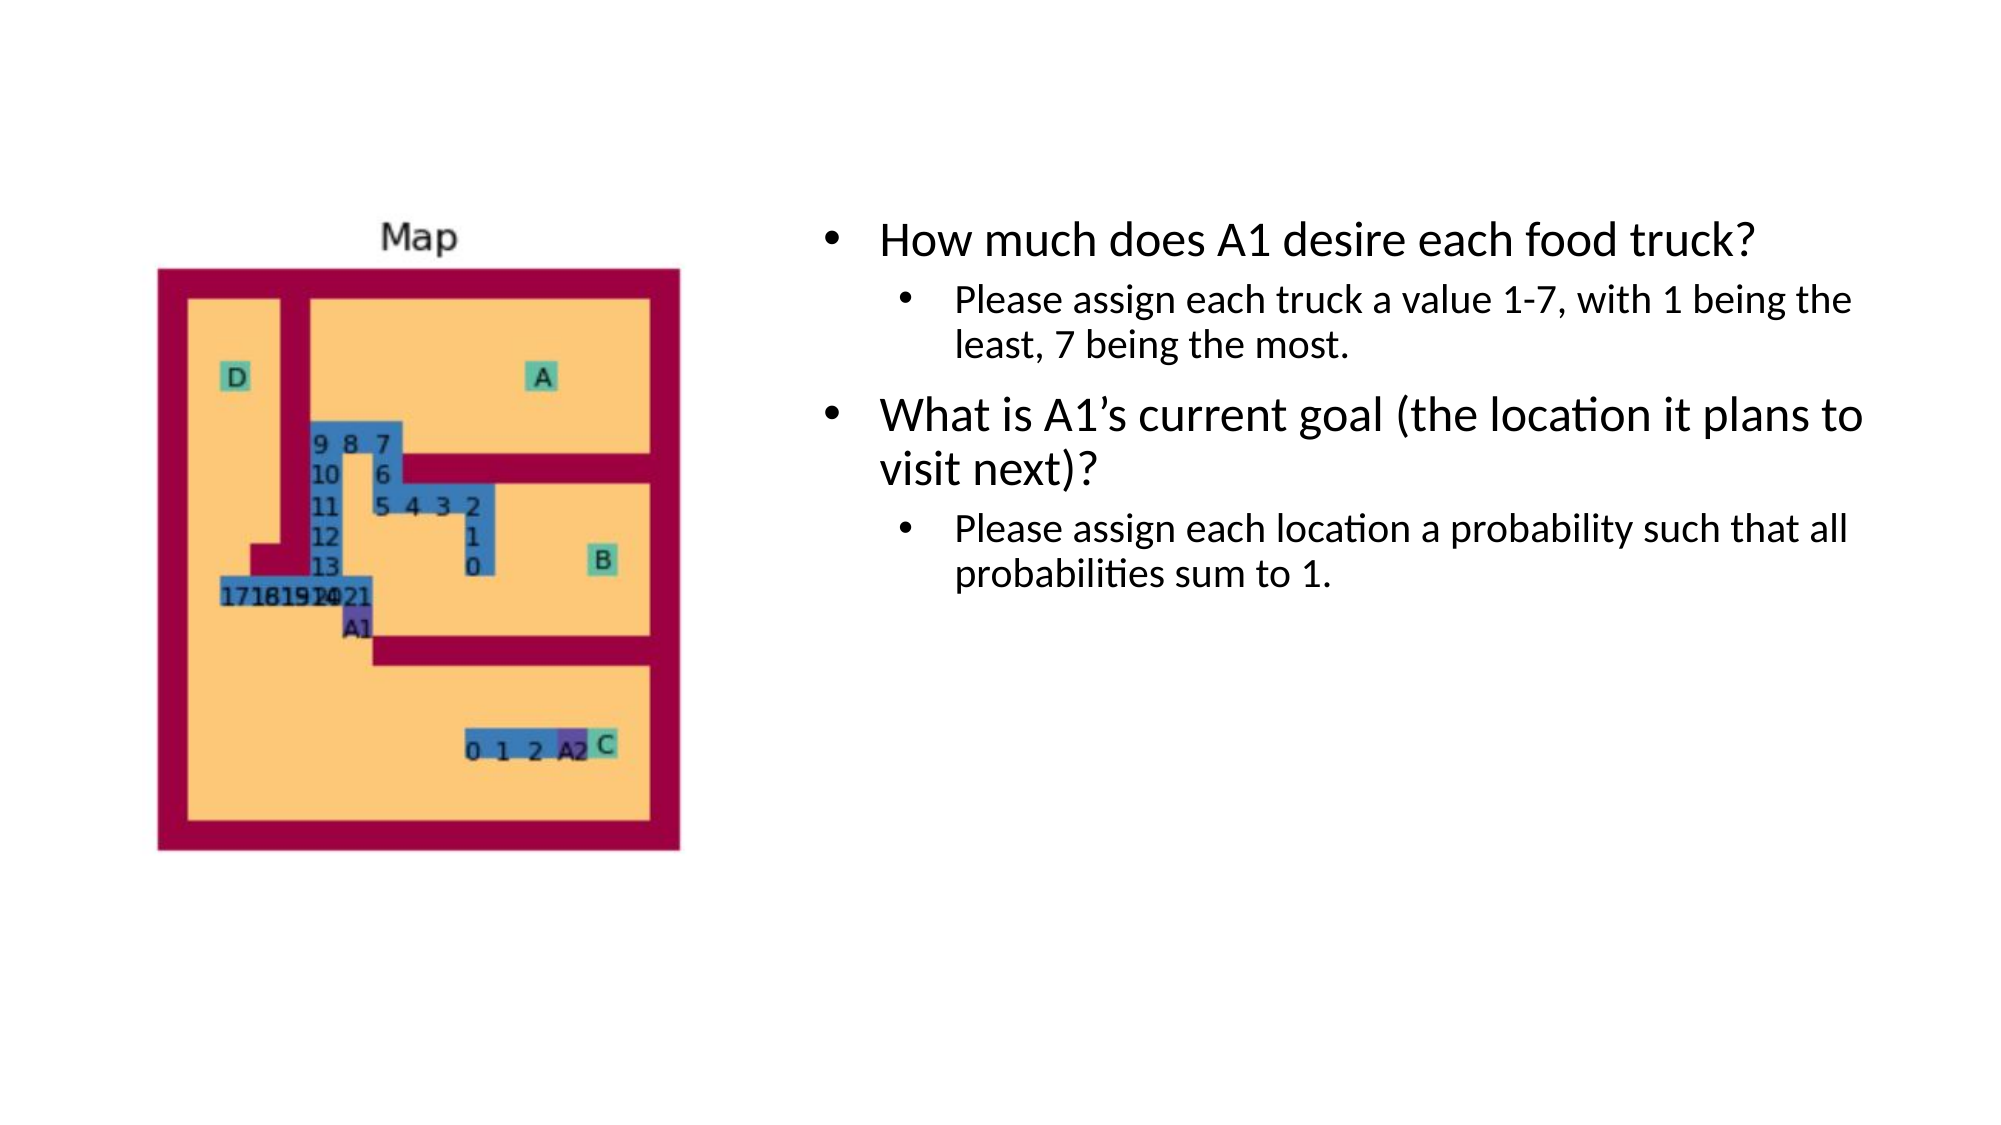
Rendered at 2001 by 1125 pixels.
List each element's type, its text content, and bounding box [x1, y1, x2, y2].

text_box How much does A1 desire each food truck? Please assign each truck a value 1-7, with 1 being the least, 7 being the most. What is A1’s current goal (the location it plans to visit next)? Please assign each location a probability such that all probabilities sum to 1. [808, 205, 1911, 920]
picture [118, 189, 728, 897]
